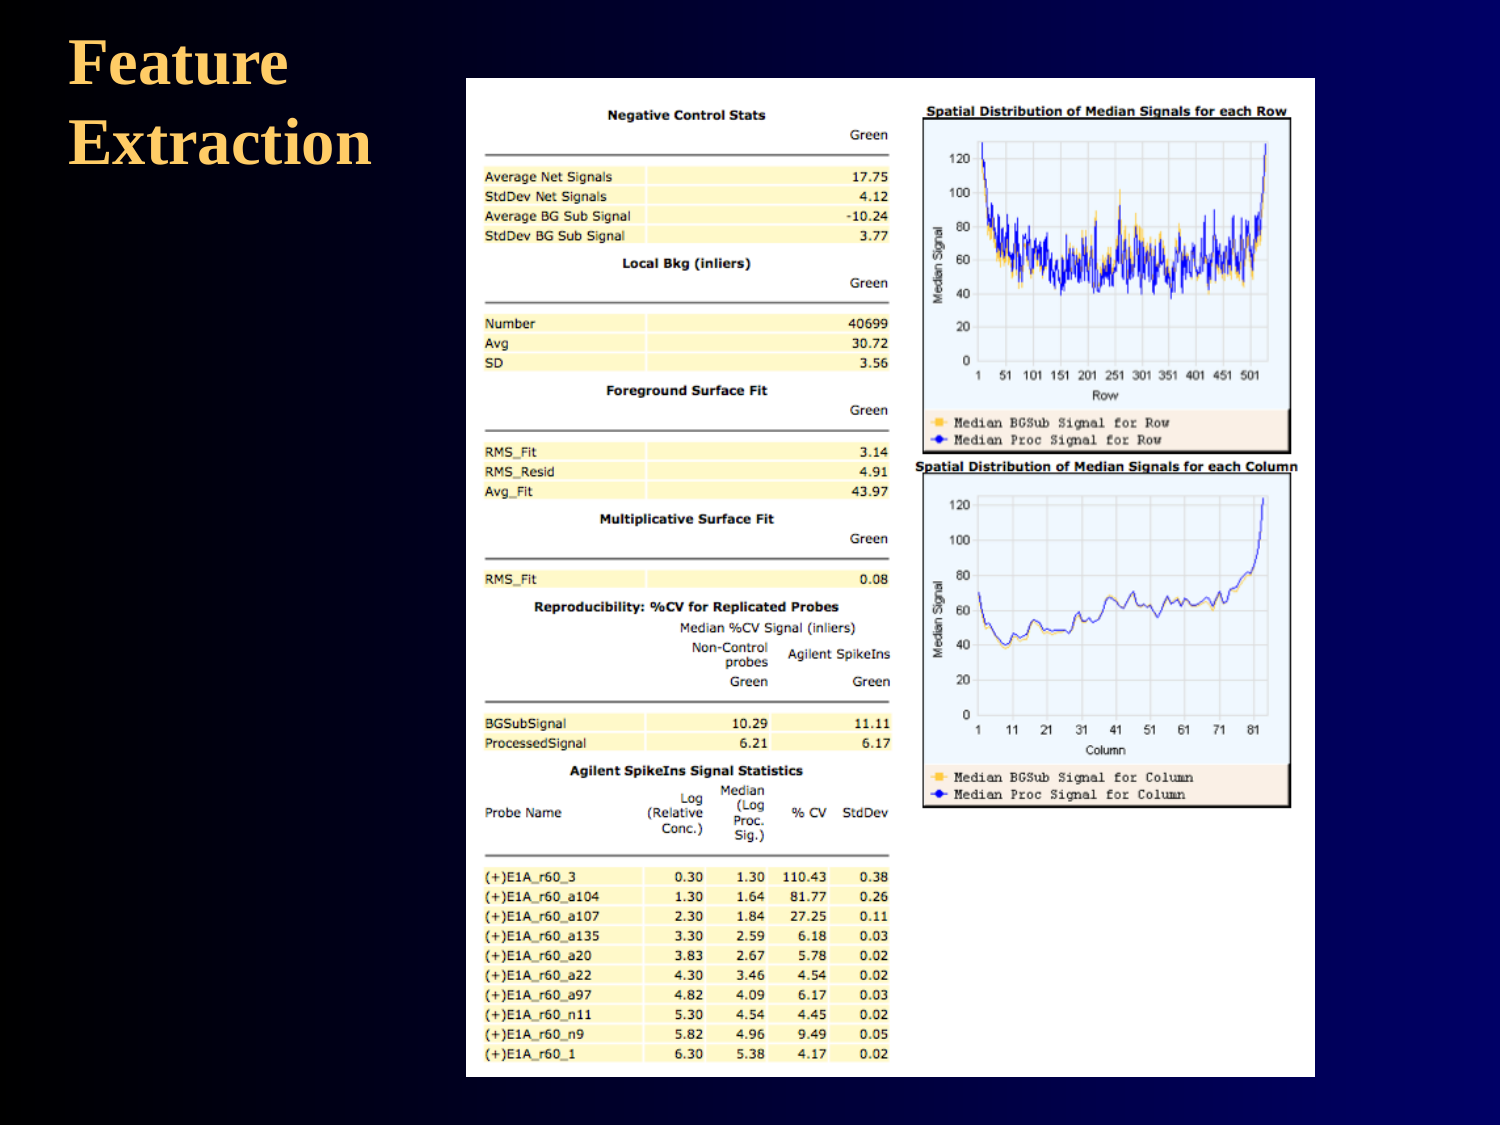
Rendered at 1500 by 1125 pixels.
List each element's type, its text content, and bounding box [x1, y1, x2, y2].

picture [466, 77, 1315, 1077]
title Feature Extraction [52, 0, 1459, 225]
